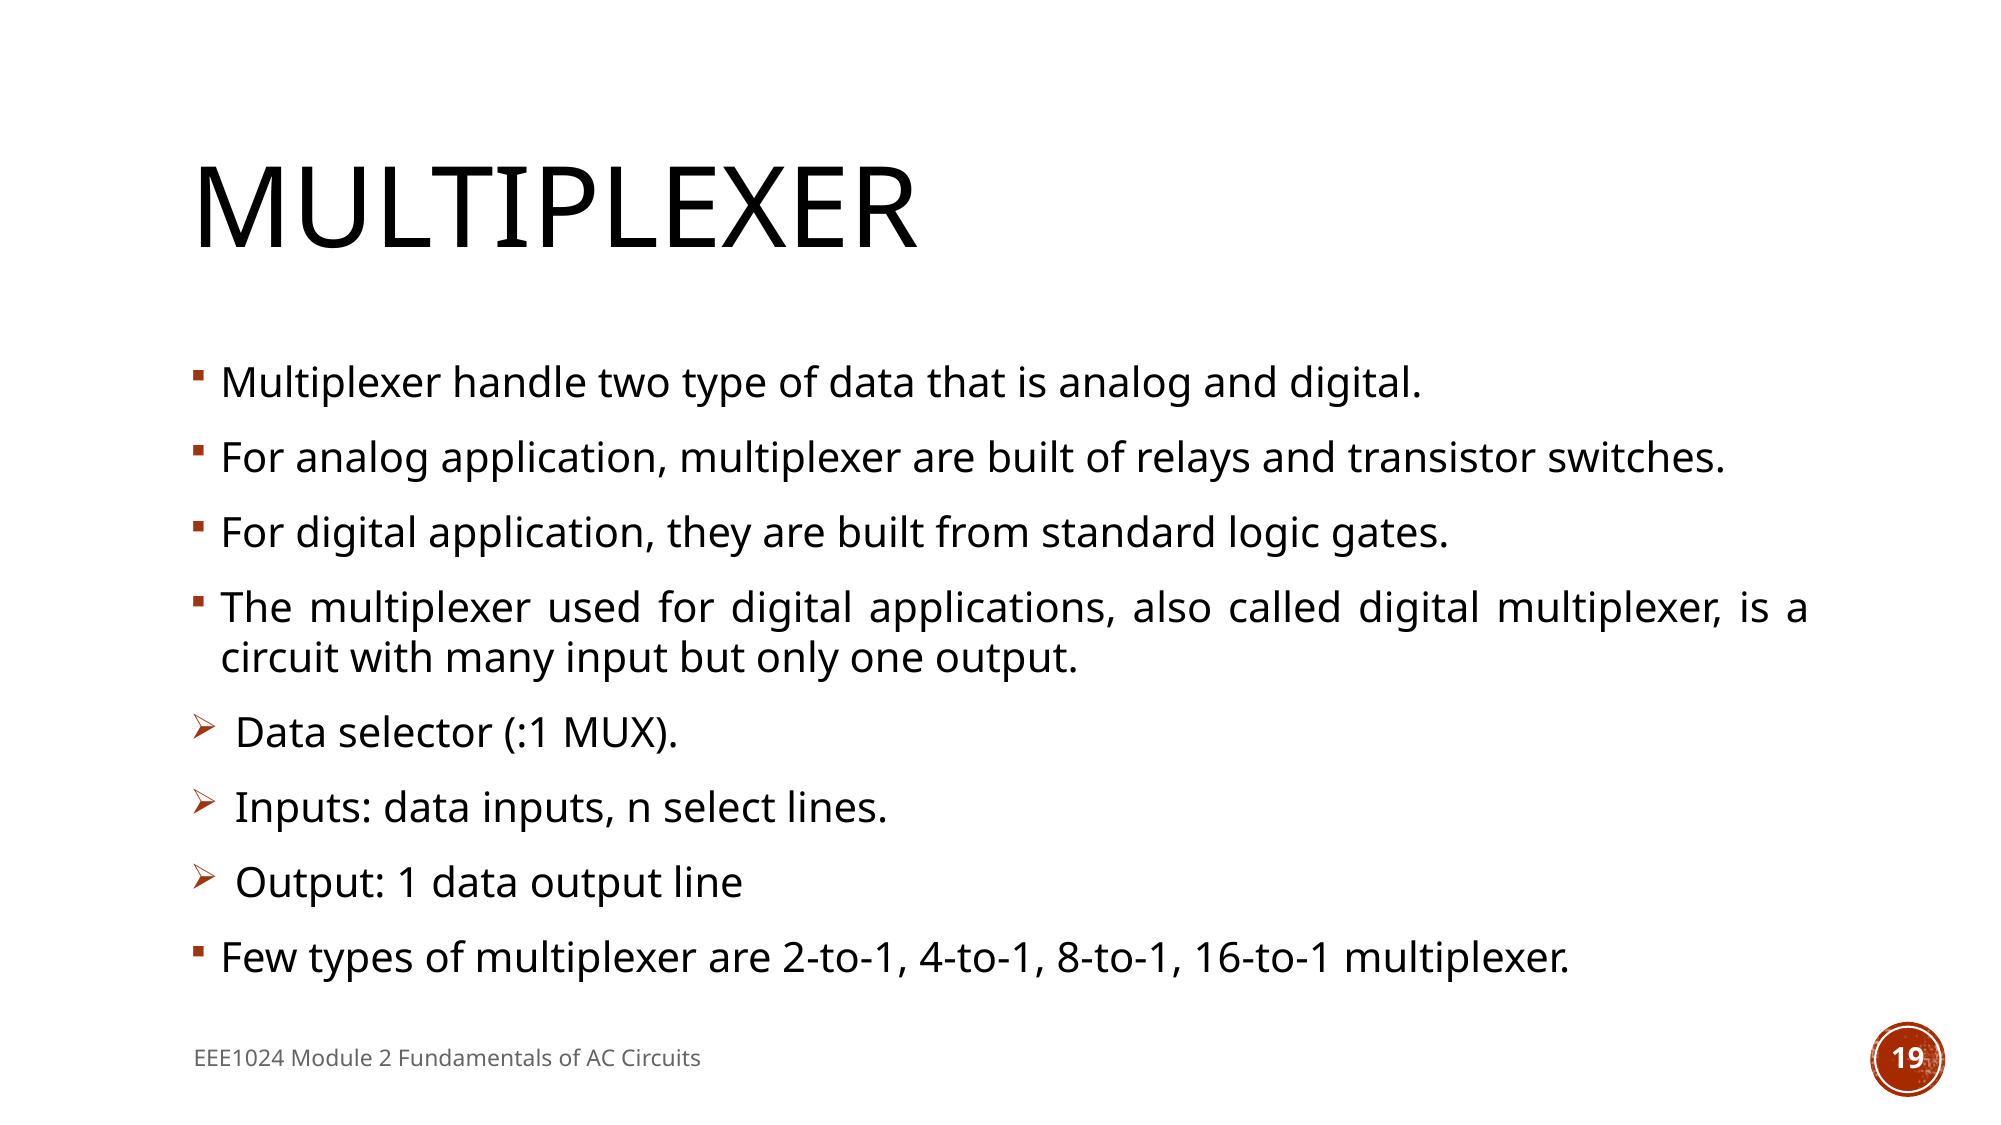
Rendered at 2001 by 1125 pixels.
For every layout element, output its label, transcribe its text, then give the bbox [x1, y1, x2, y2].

footer EEE1024 Module 2 Fundamentals of AC Circuits [178, 1028, 1217, 1089]
slide_number 19 [1855, 1028, 1961, 1089]
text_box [1048, 59, 1870, 438]
title Multiplexer [175, 79, 1044, 344]
